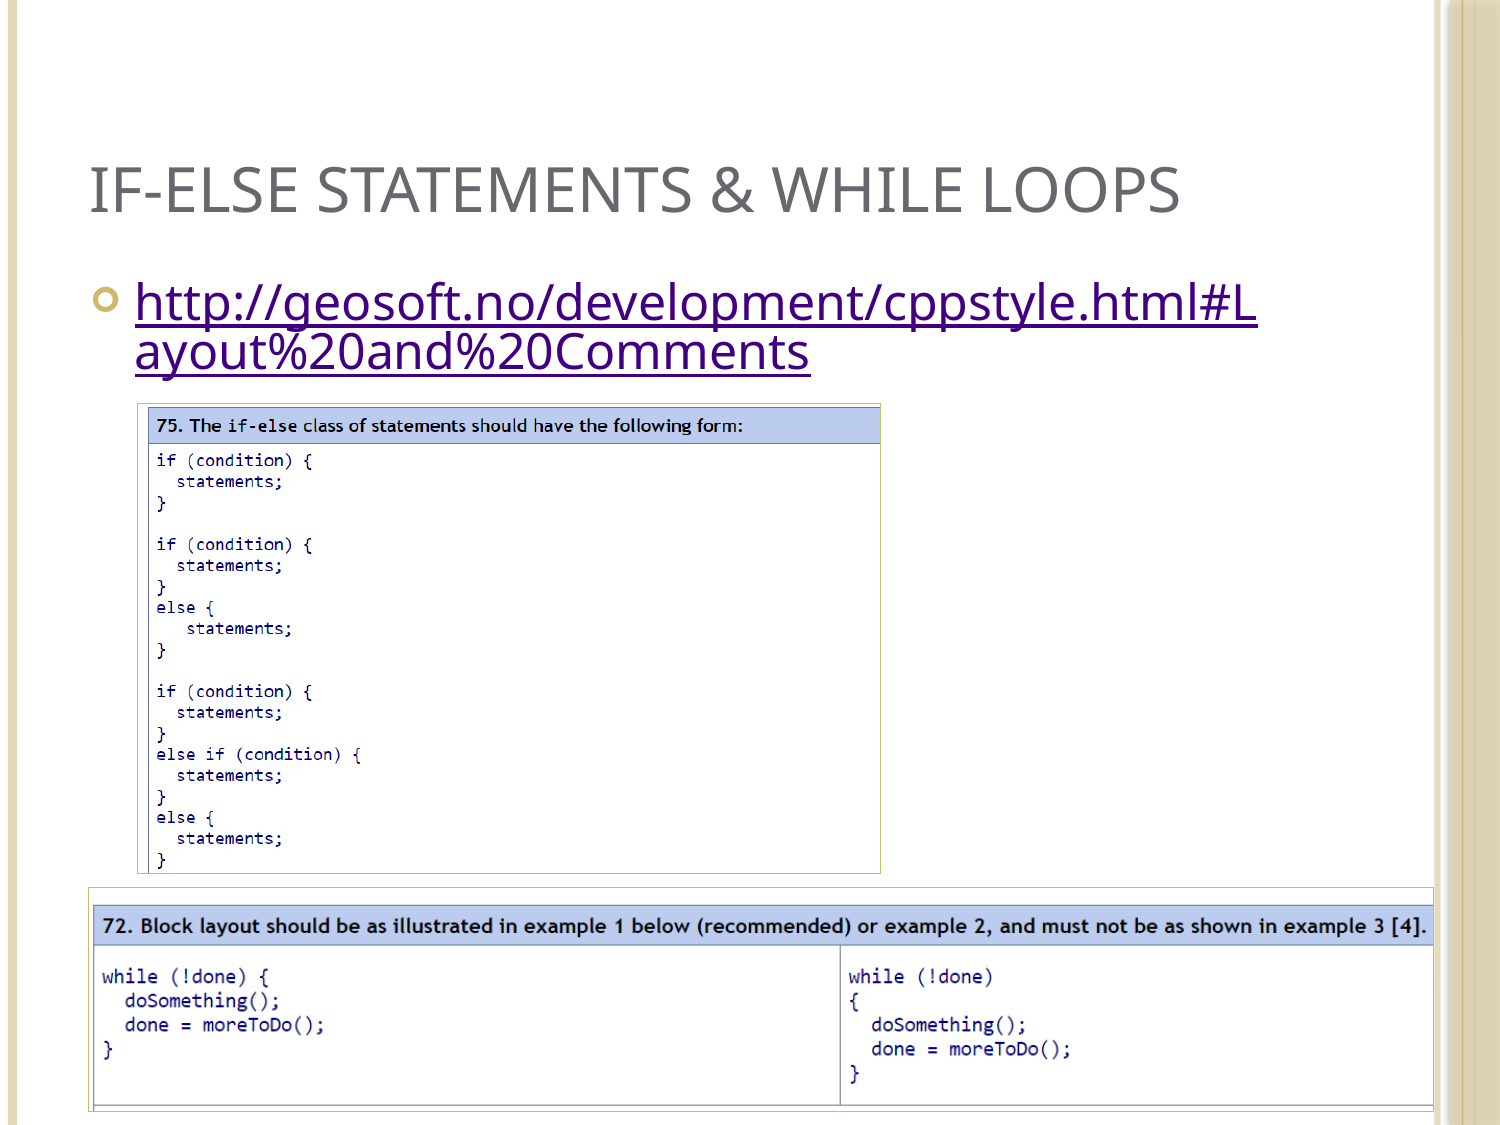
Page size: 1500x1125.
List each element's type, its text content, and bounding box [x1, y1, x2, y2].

picture [88, 886, 1435, 1112]
title If-Else statements & While loops [75, 45, 1300, 233]
picture [136, 402, 881, 875]
list http://geosoft.no/development/cppstyle.html#Layout%20and%20Comments [75, 262, 1300, 1062]
